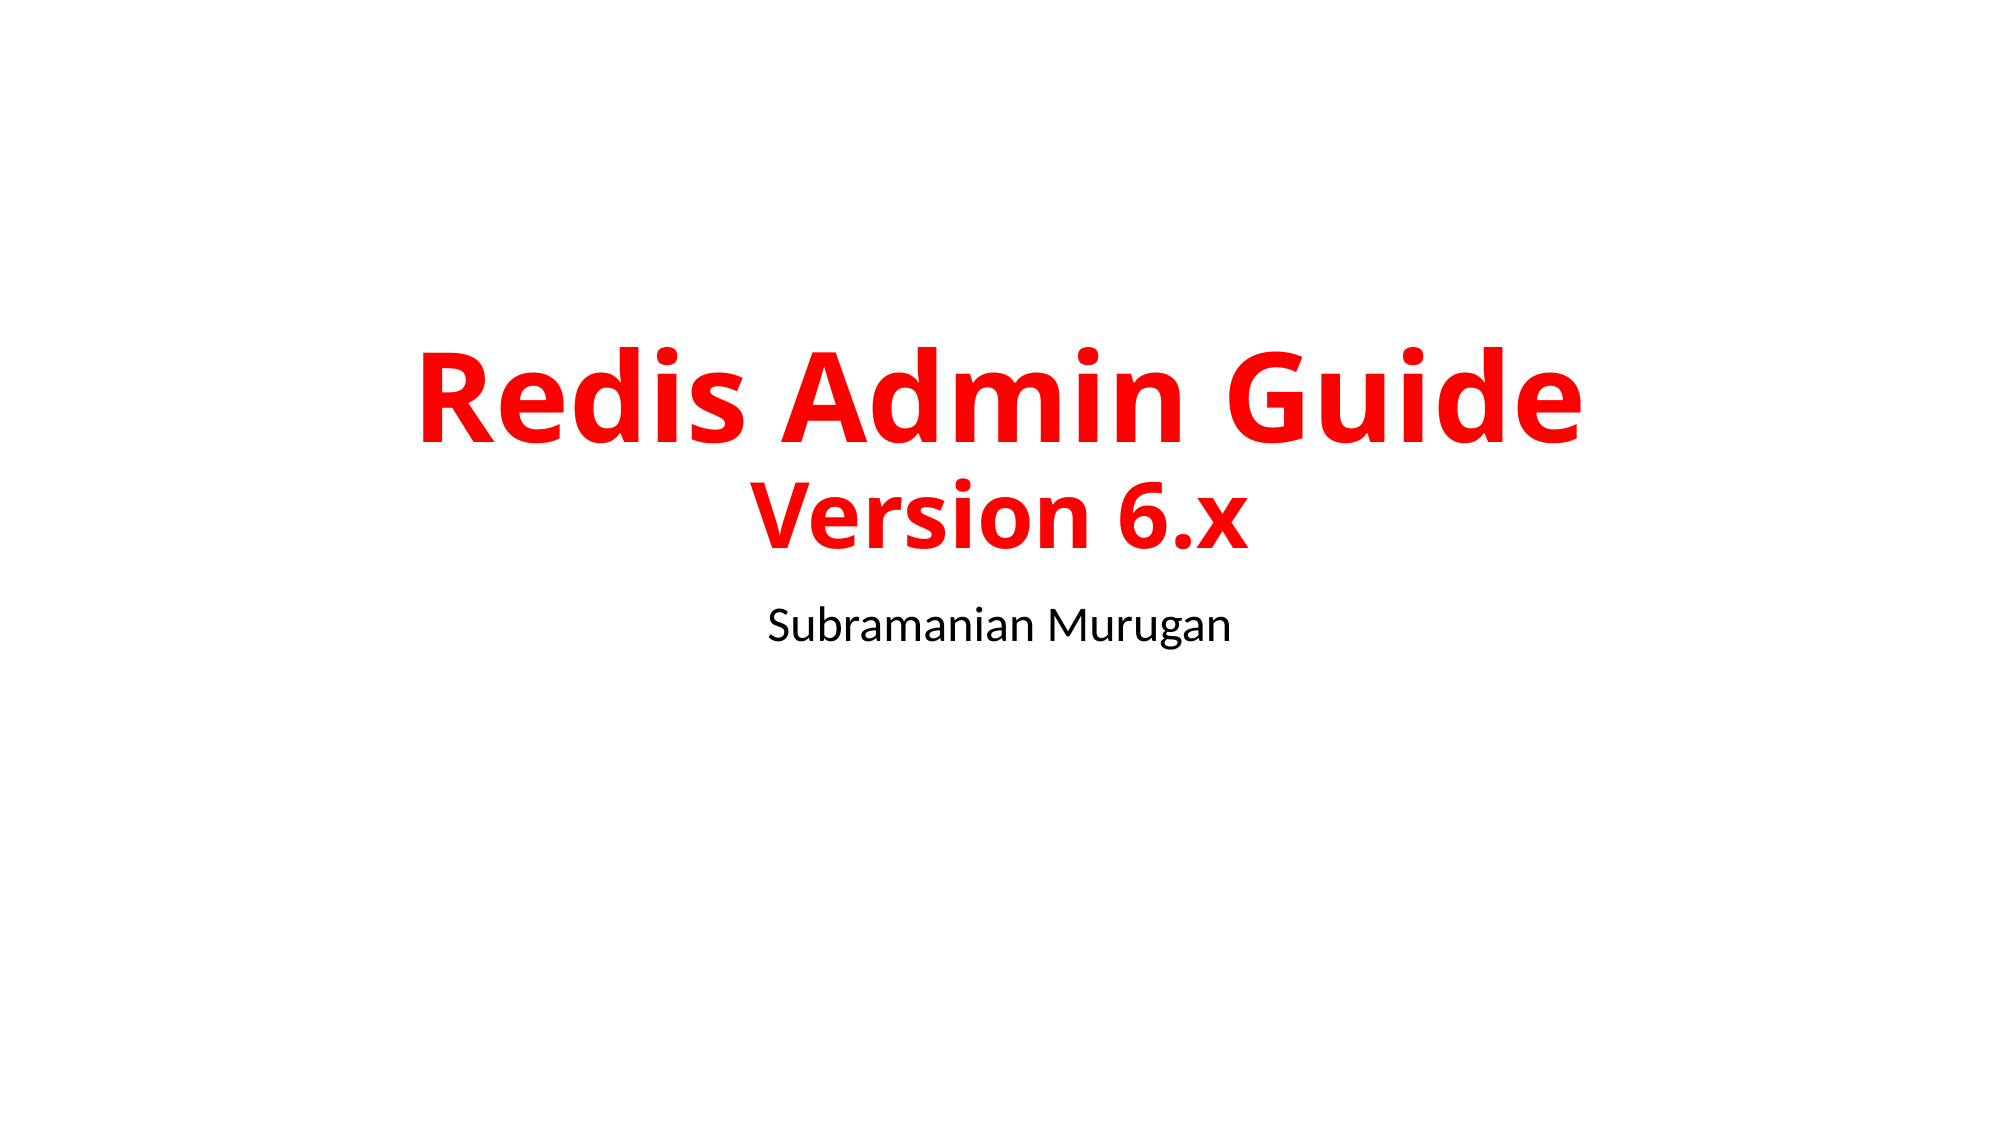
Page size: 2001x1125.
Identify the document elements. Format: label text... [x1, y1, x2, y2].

title Redis Admin Guide Version 6.x [249, 184, 1750, 576]
subtitle Subramanian Murugan [249, 590, 1750, 863]
